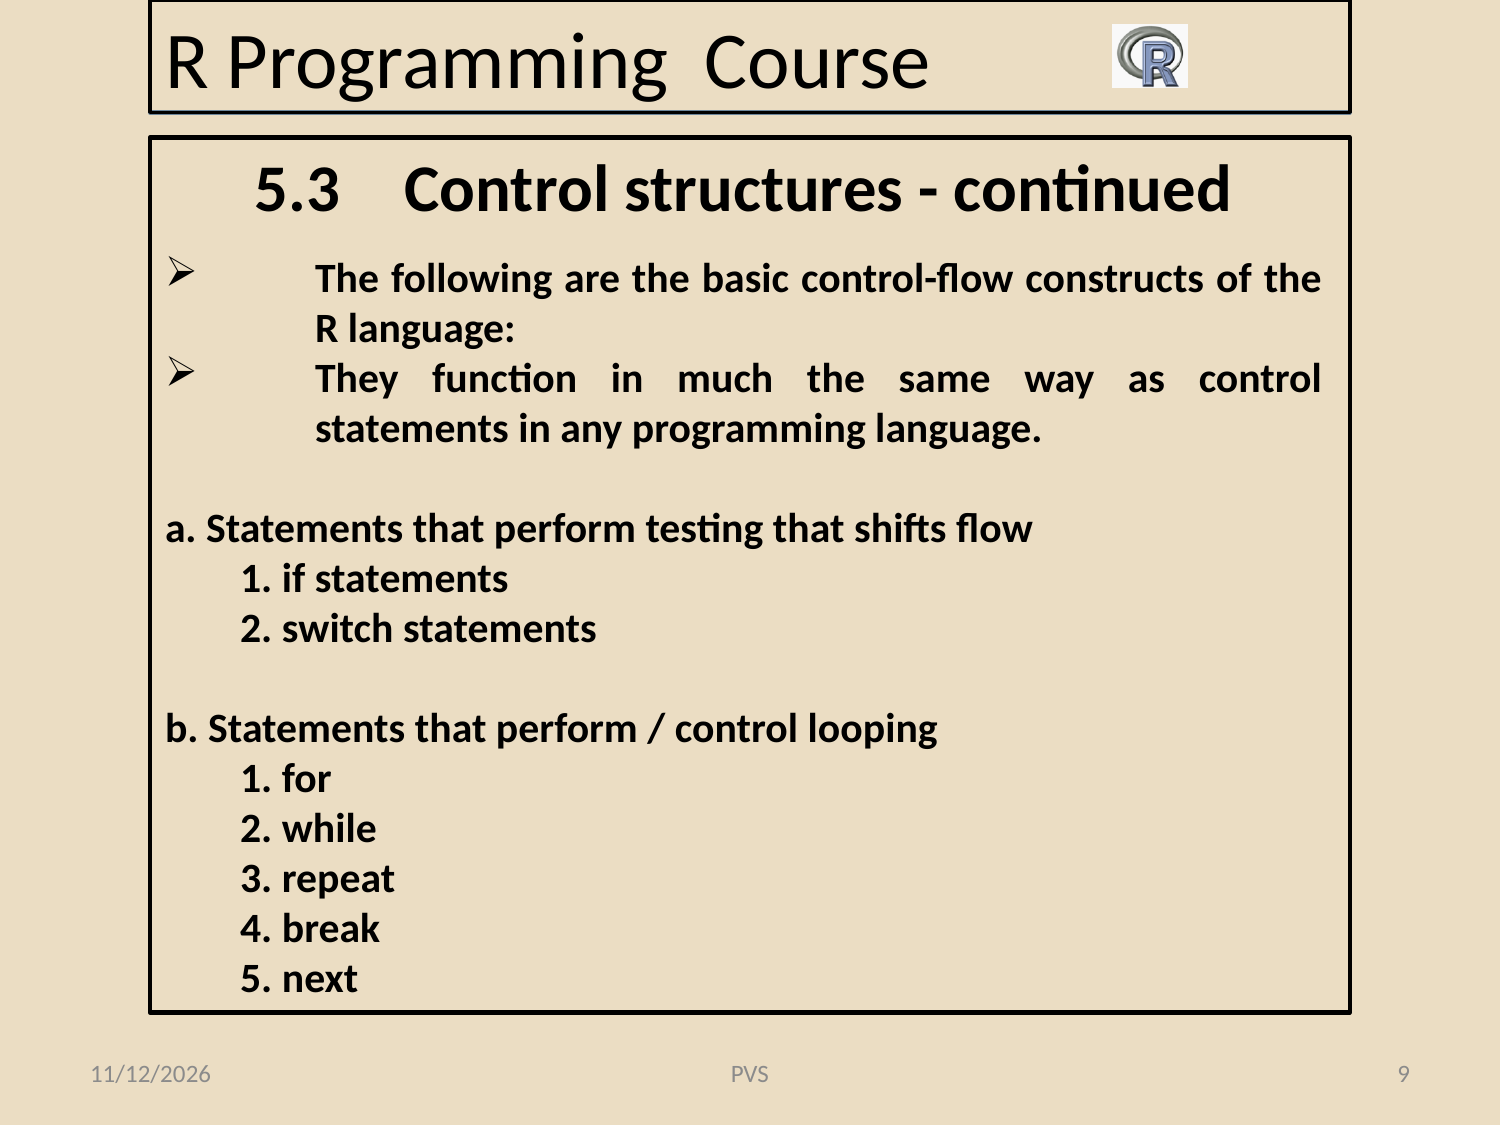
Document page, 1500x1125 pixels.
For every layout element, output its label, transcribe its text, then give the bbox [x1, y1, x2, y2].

text_box [148, 135, 1352, 1015]
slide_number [75, 1042, 425, 1103]
footer PVS [512, 1042, 988, 1103]
slide_number 9 [1074, 1042, 1425, 1103]
text_box 5.3 Control structures - continued [149, 137, 1338, 233]
title R Programming Course [150, 0, 1350, 113]
text_box The following are the basic control-flow constructs of the R language: They function in much the same way as control statements in any programming language. a. Statements that perform testing that shifts flow 1. if statements 2. switch statements b. Statements that perform / control looping 1. for 2. while 3. repeat 4. break 5. next [149, 243, 1338, 1009]
